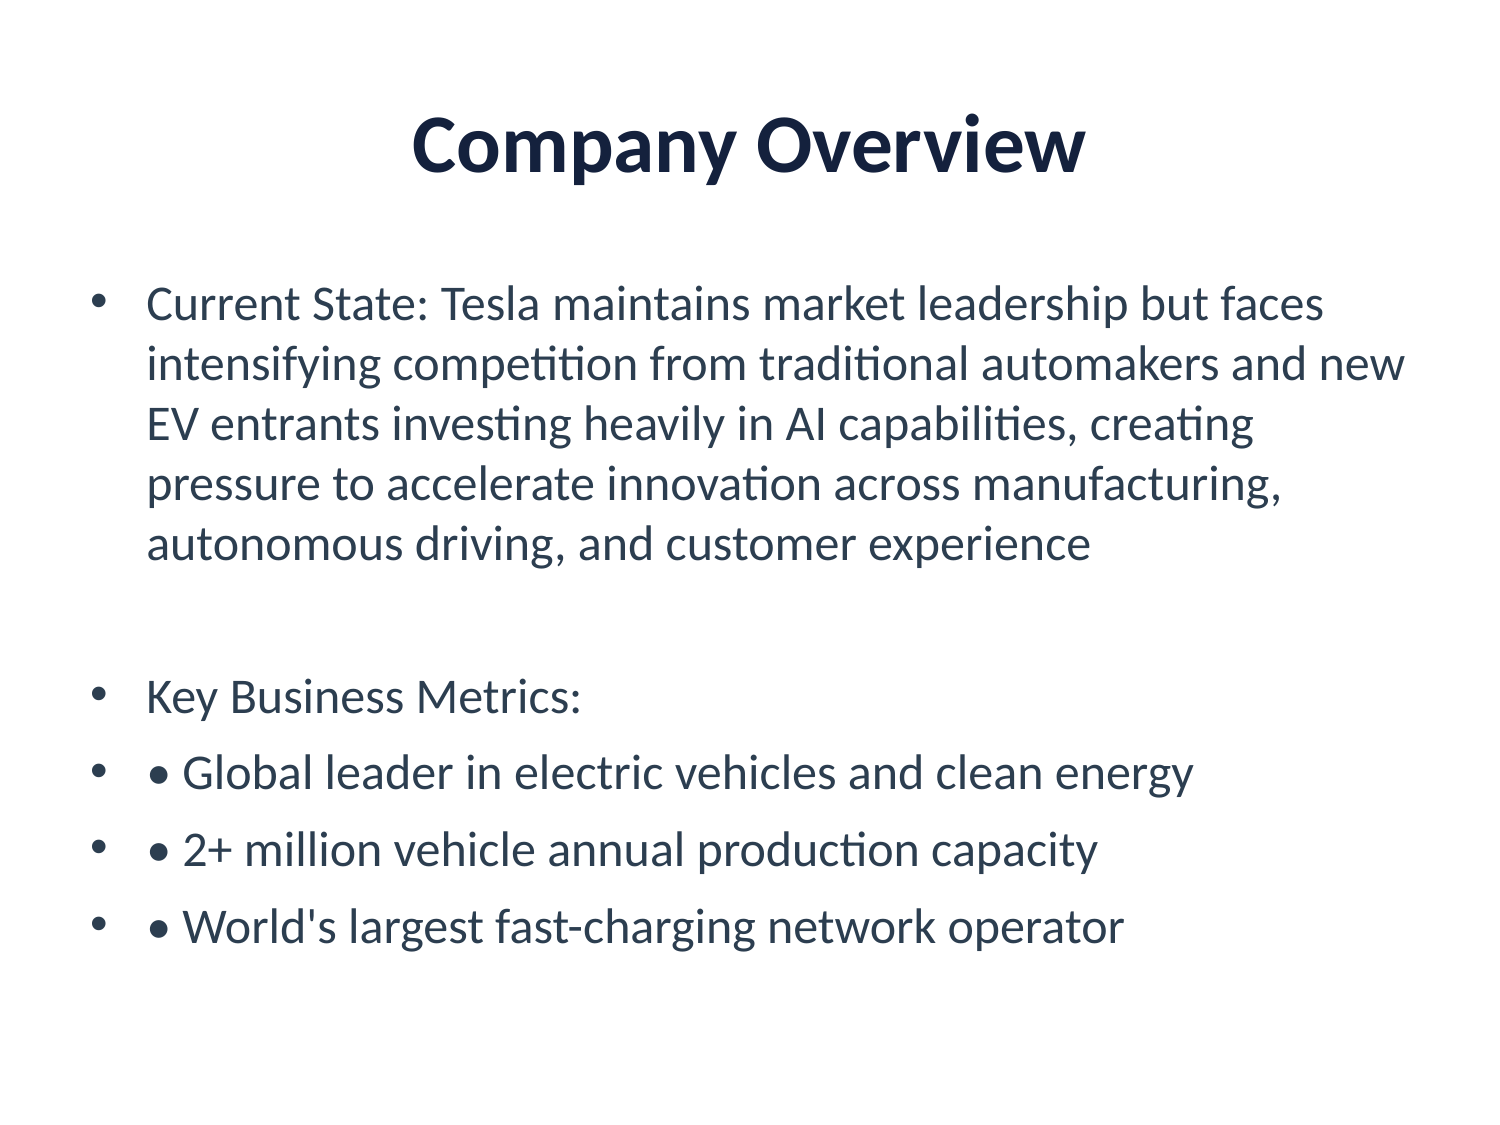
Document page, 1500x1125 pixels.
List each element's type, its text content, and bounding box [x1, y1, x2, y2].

list Current State: Tesla maintains market leadership but faces intensifying competition from traditional automakers and new EV entrants investing heavily in AI capabilities, creating pressure to accelerate innovation across manufacturing, autonomous driving, and customer experience Key Business Metrics: • Global leader in electric vehicles and clean energy • 2+ million vehicle annual production capacity • World's largest fast-charging network operator [75, 262, 1425, 1005]
title Company Overview [75, 45, 1425, 233]
